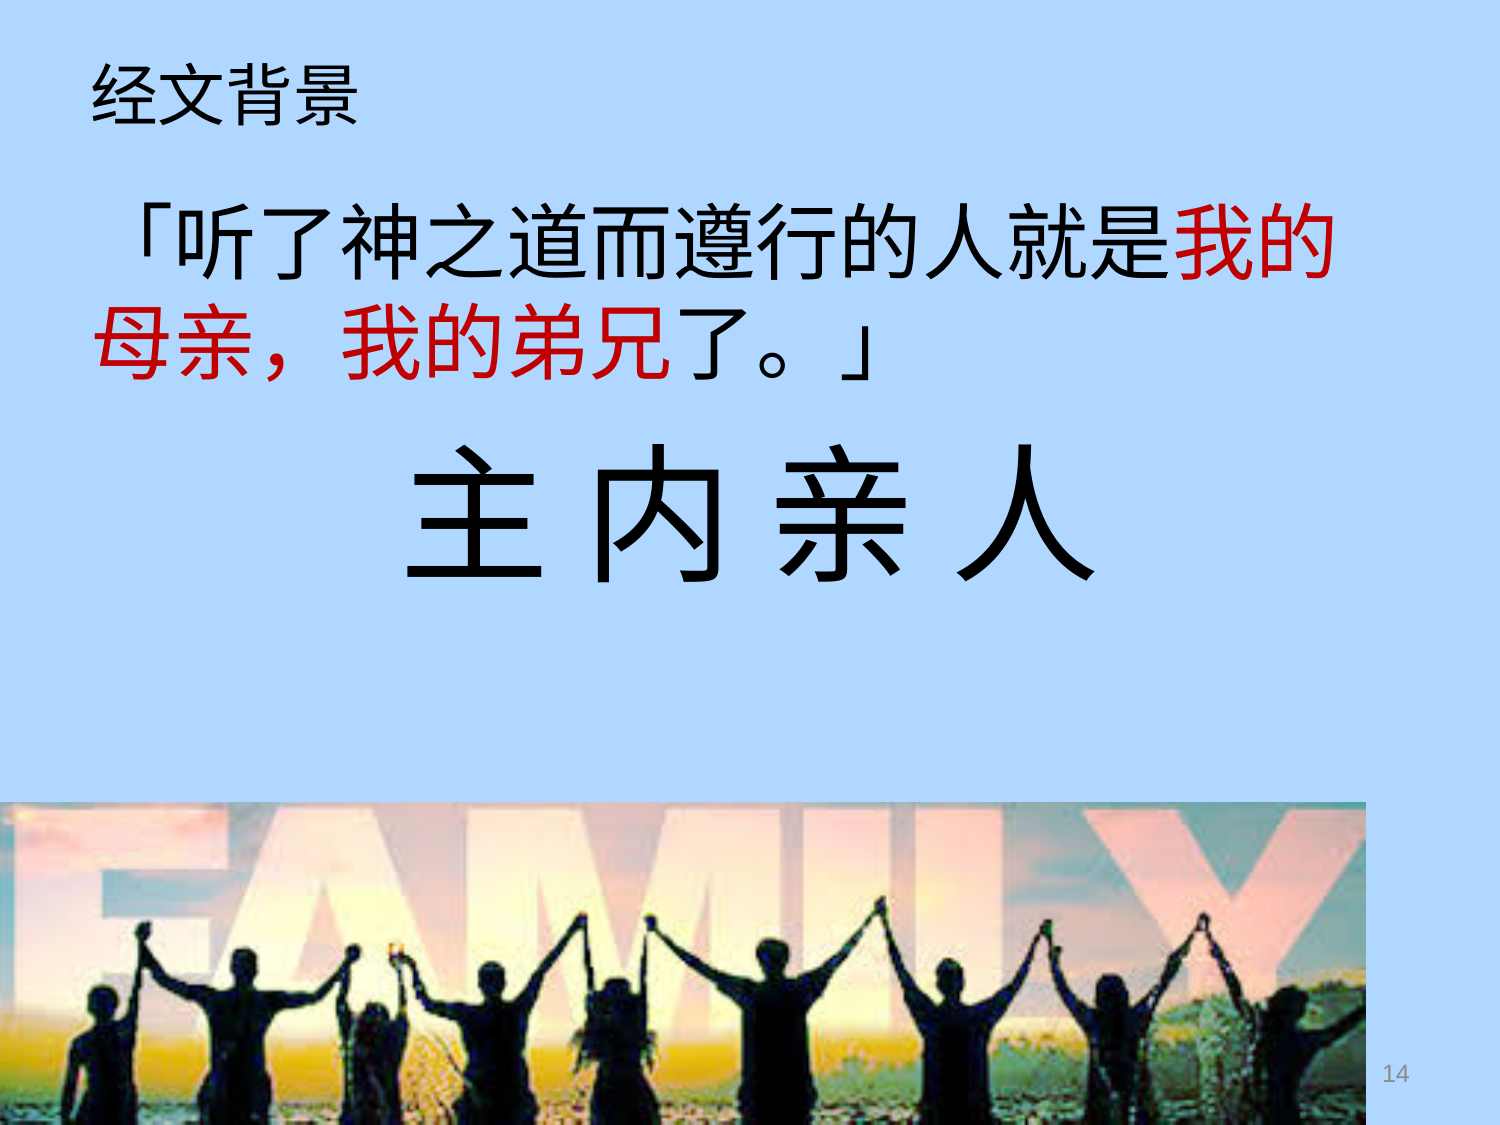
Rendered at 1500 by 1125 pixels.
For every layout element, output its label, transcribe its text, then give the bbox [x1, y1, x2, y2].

slide_number 14 [1370, 1042, 1425, 1103]
title 经文背景 [75, 45, 1425, 143]
picture [0, 802, 1366, 1125]
list 「听了神之道而遵行的人就是我的母亲，我的弟兄了。」 主 内 亲 人 [75, 182, 1425, 1005]
